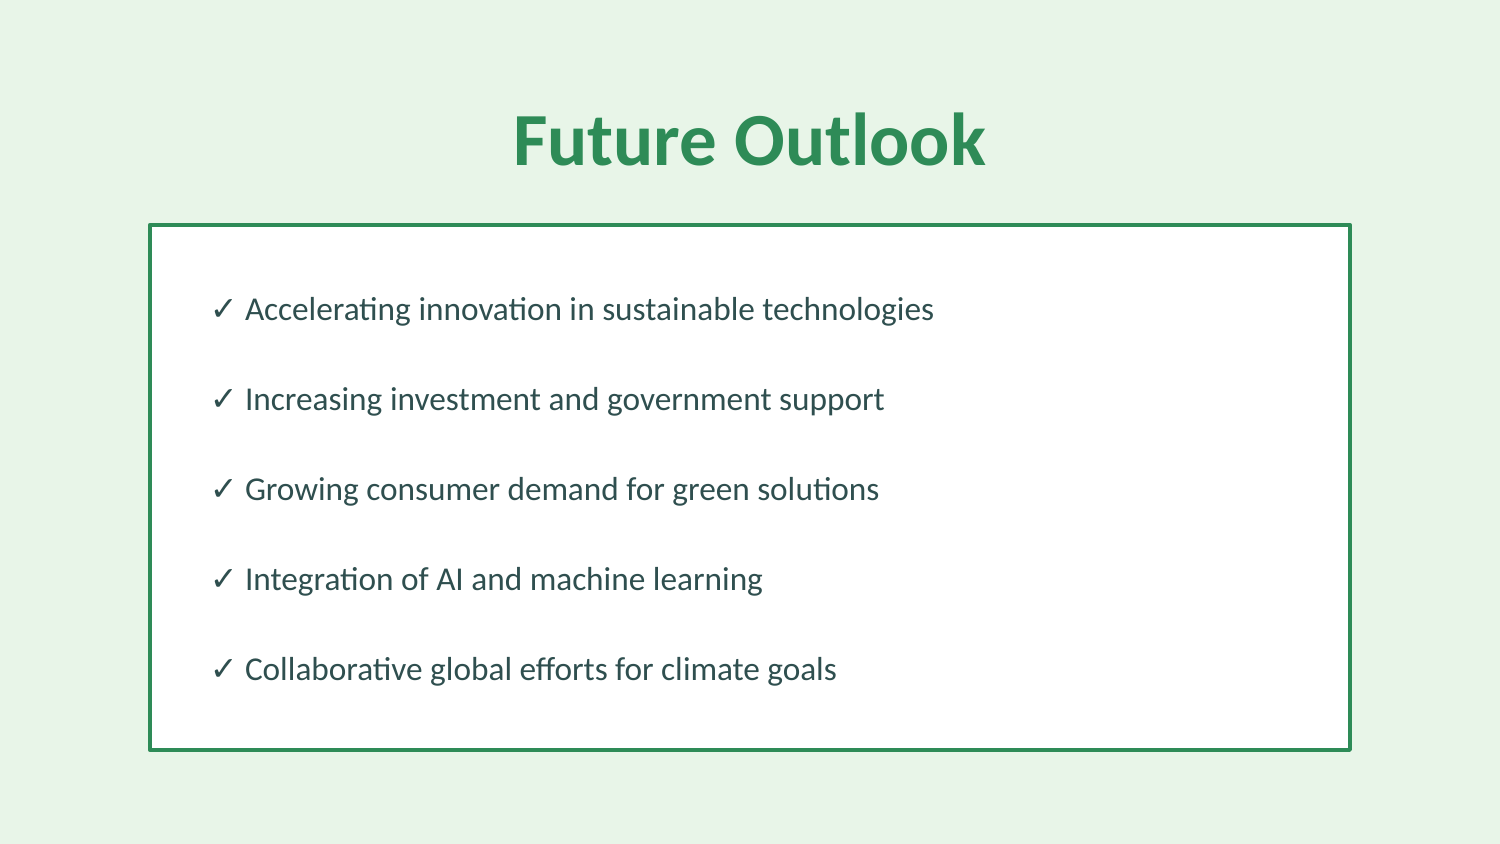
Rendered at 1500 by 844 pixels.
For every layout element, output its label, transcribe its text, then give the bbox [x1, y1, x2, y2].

text_box [149, 224, 1350, 750]
text_box ✓ Integration of AI and machine learning [194, 539, 1305, 615]
text_box ✓ Collaborative global efforts for climate goals [194, 629, 1305, 705]
text_box ✓ Increasing investment and government support [194, 359, 1305, 435]
text_box ✓ Growing consumer demand for green solutions [194, 449, 1305, 525]
text_box ✓ Accelerating innovation in sustainable technologies [194, 269, 1305, 345]
text_box Future Outlook [149, 74, 1350, 195]
